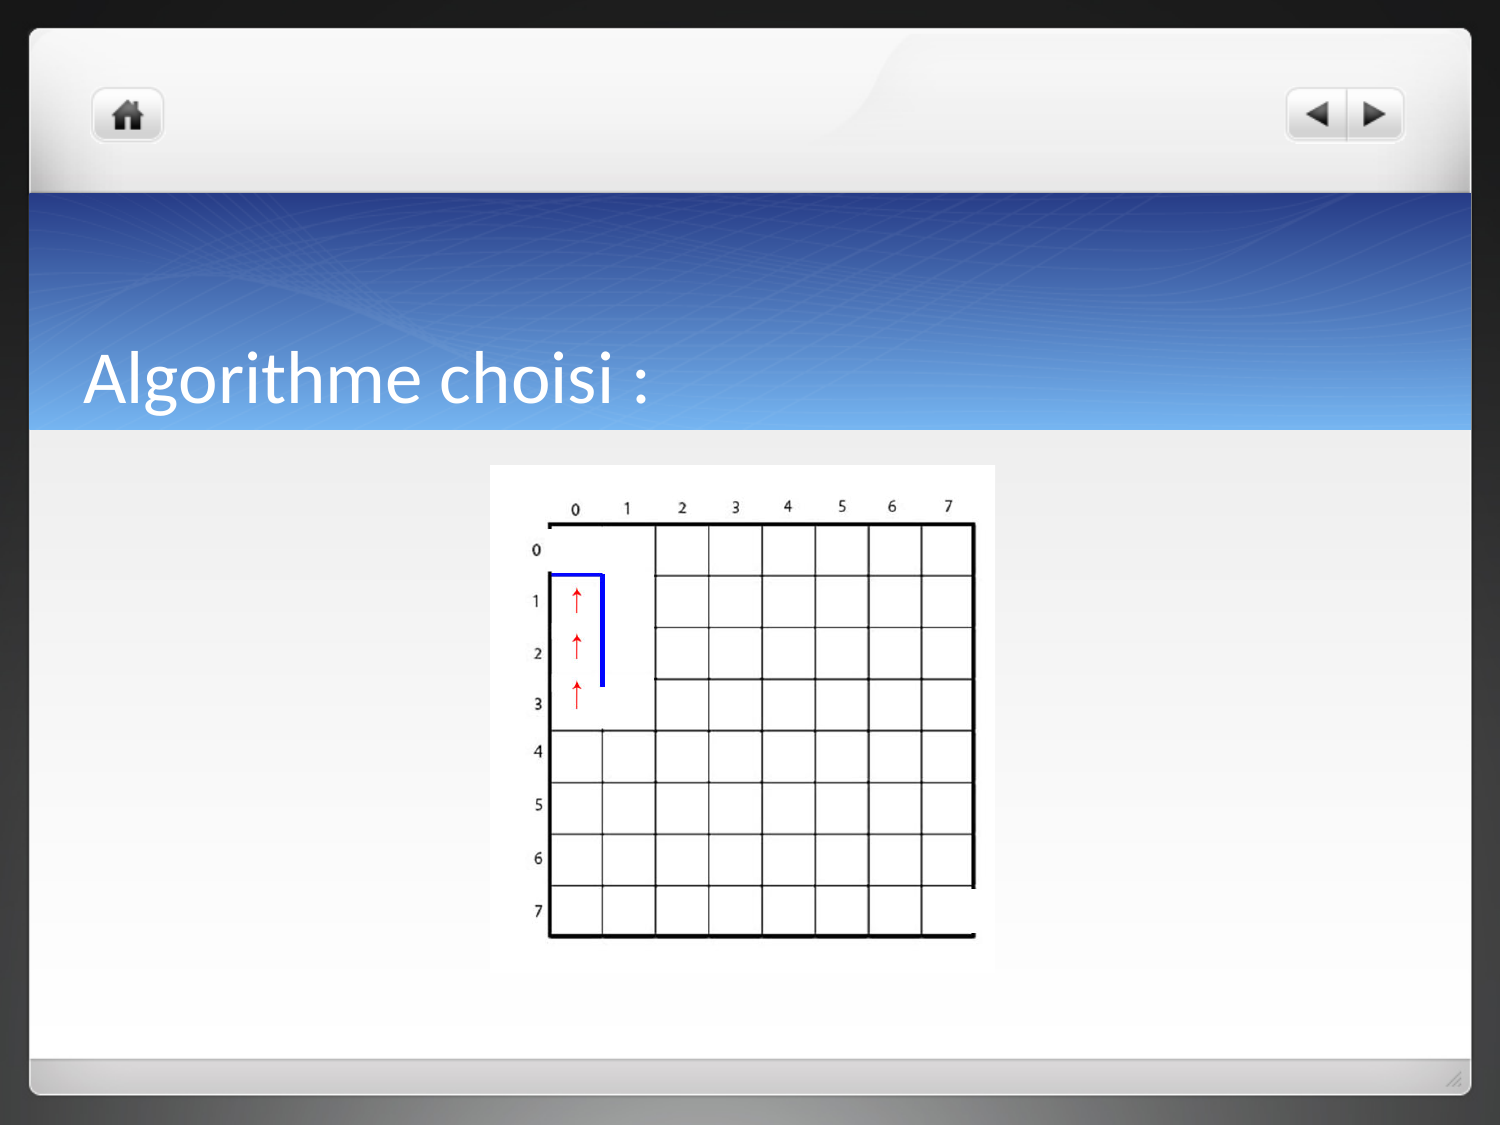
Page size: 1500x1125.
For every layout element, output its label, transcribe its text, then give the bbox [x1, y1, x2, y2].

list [489, 464, 996, 974]
title Algorithme choisi : [68, 238, 1432, 427]
picture [0, 0, 1500, 1125]
